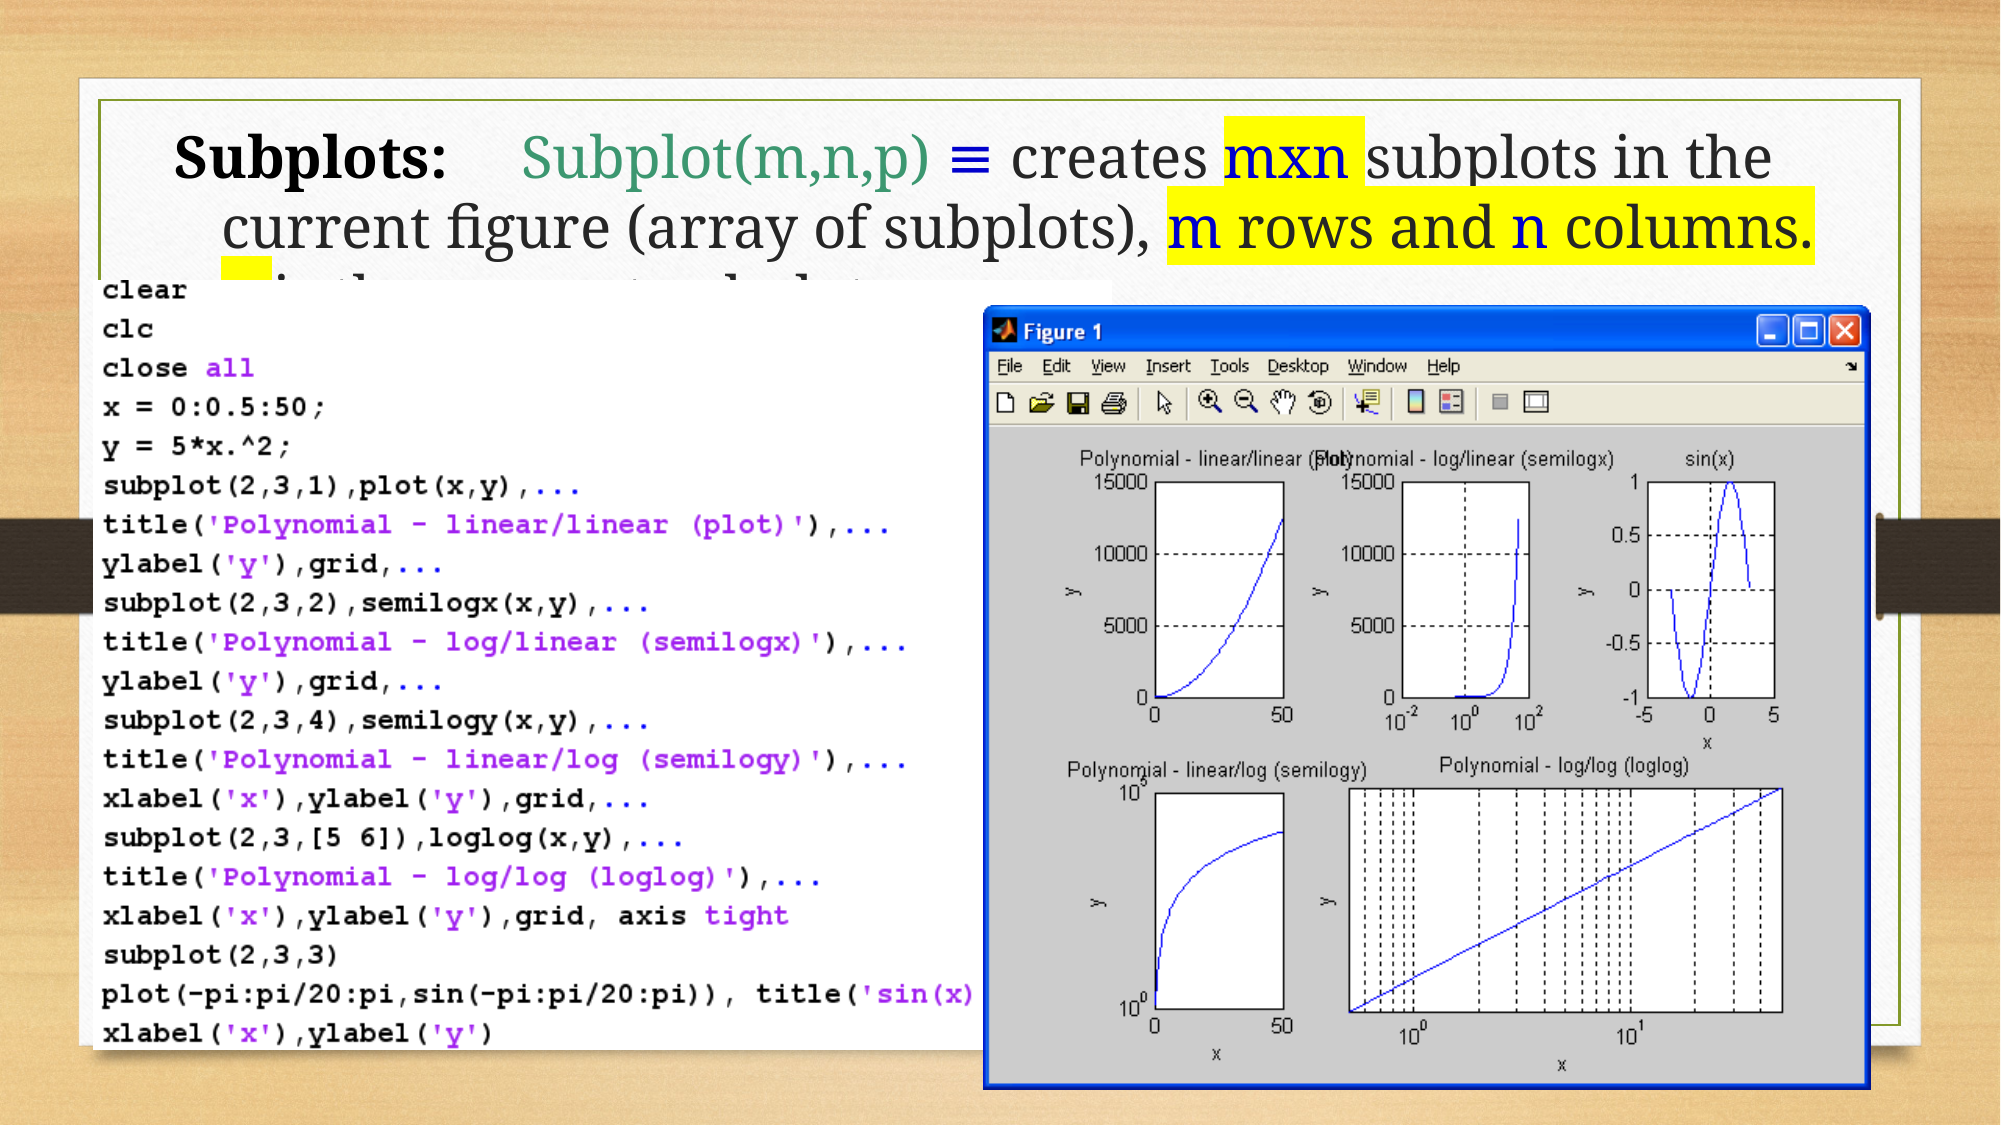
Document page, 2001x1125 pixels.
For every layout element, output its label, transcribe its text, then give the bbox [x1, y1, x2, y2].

list Subplots: Subplot(m,n,p) ≡ creates mxn subplots in the current figure (array of subplots), m rows and n columns. p is the current subplot. [159, 112, 1852, 291]
picture [0, 0, 2001, 1125]
